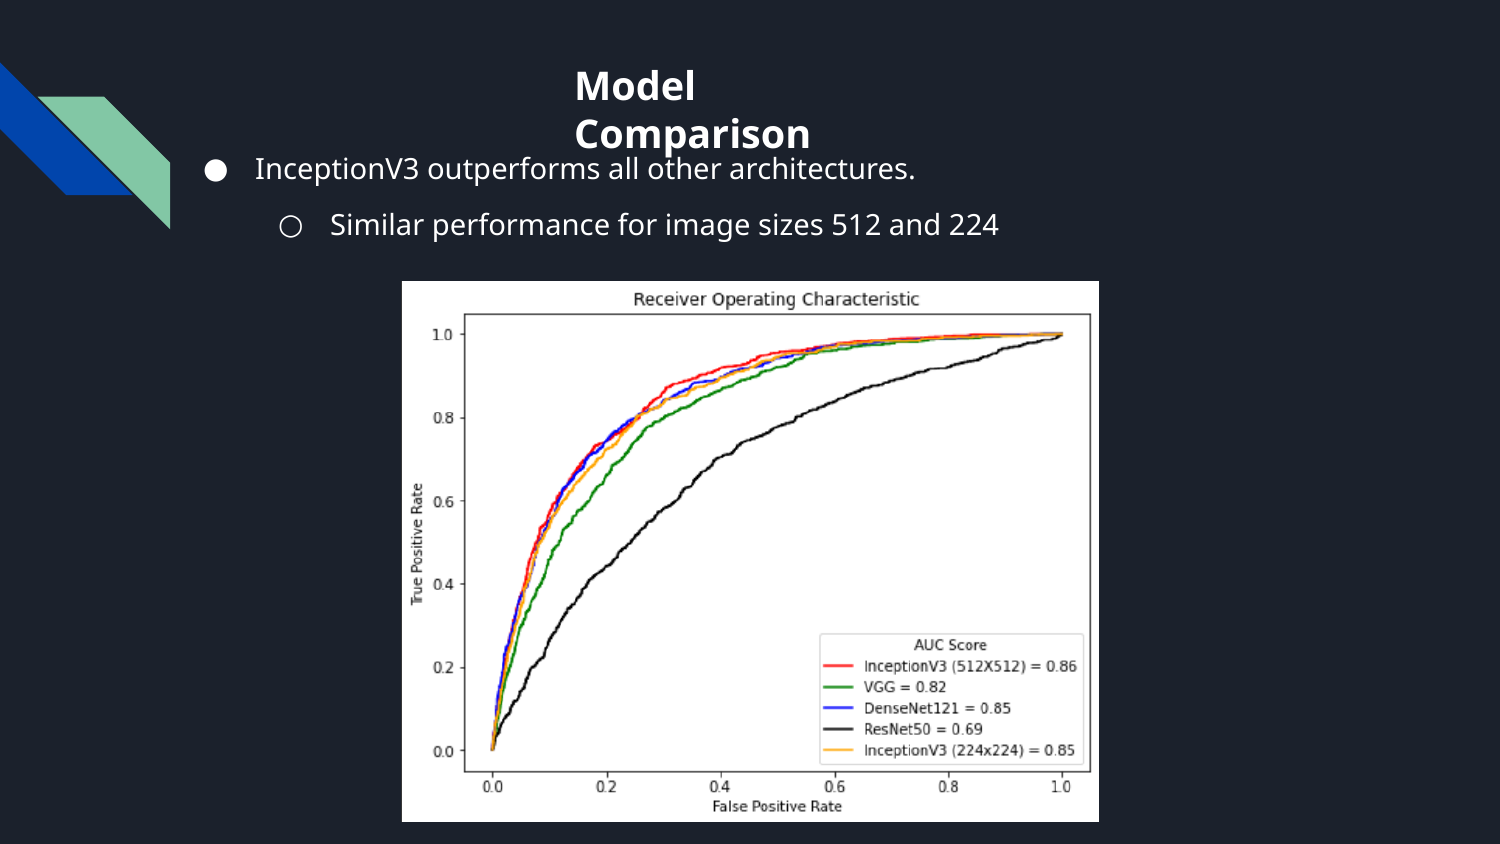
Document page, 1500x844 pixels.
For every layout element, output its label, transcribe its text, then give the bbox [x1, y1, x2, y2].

text_box Model Comparison [559, 46, 941, 135]
picture [401, 281, 1099, 822]
title InceptionV3 outperforms all other architectures. Similar performance for image sizes 512 and 224 [165, 135, 1359, 309]
